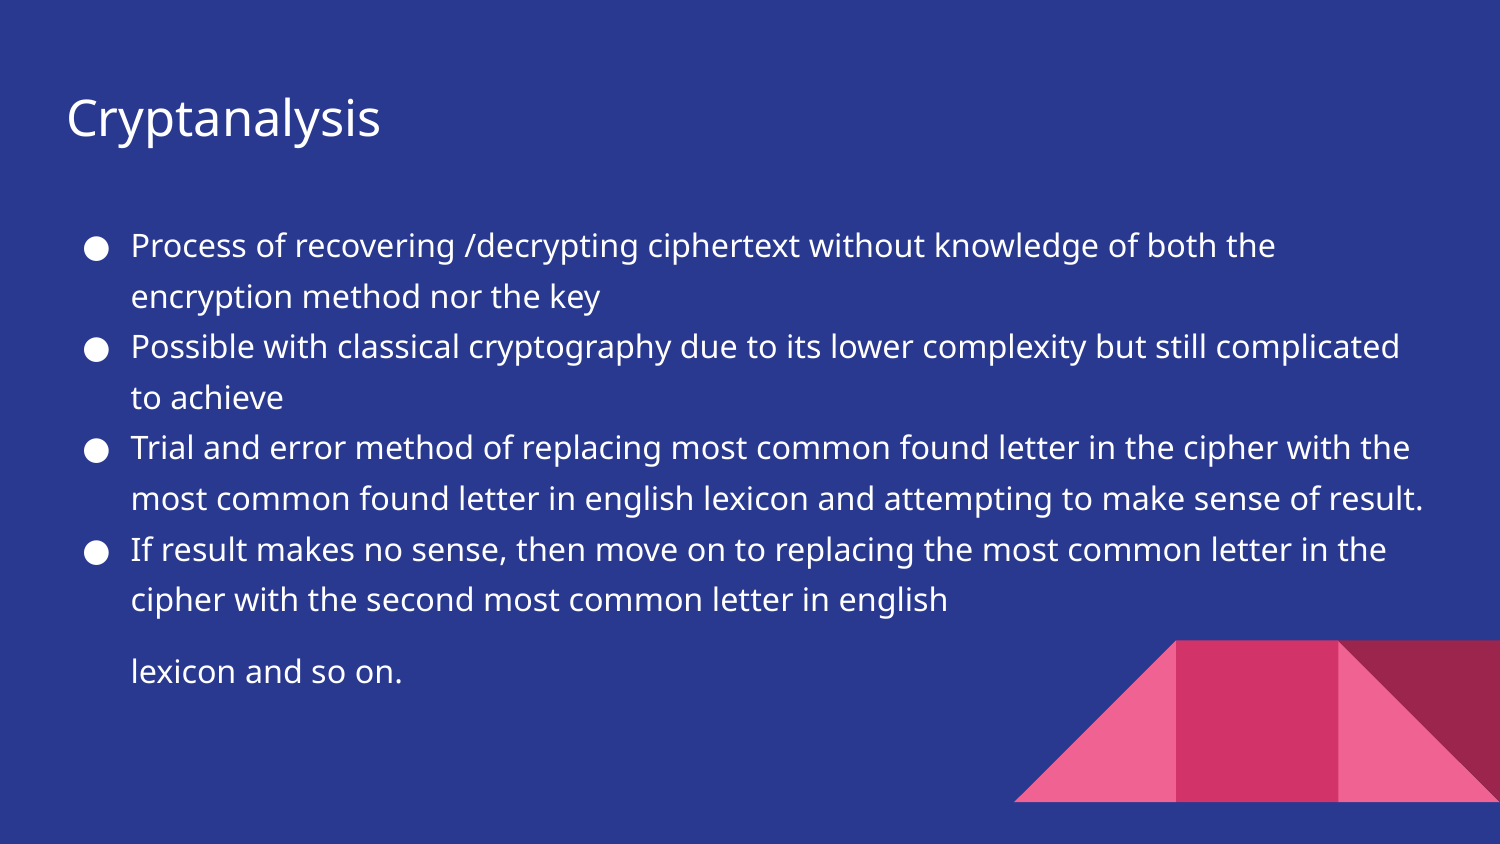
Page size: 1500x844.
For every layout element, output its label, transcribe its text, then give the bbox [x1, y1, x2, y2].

title Cryptanalysis [51, 67, 1449, 167]
list Process of recovering /decrypting ciphertext without knowledge of both the encryption method nor the key Possible with classical cryptography due to its lower complexity but still complicated to achieve Trial and error method of replacing most common found letter in the cipher with the most common found letter in english lexicon and attempting to make sense of result. If result makes no sense, then move on to replacing the most common letter in the cipher with the second most common letter in english lexicon and so on. [51, 201, 1449, 750]
